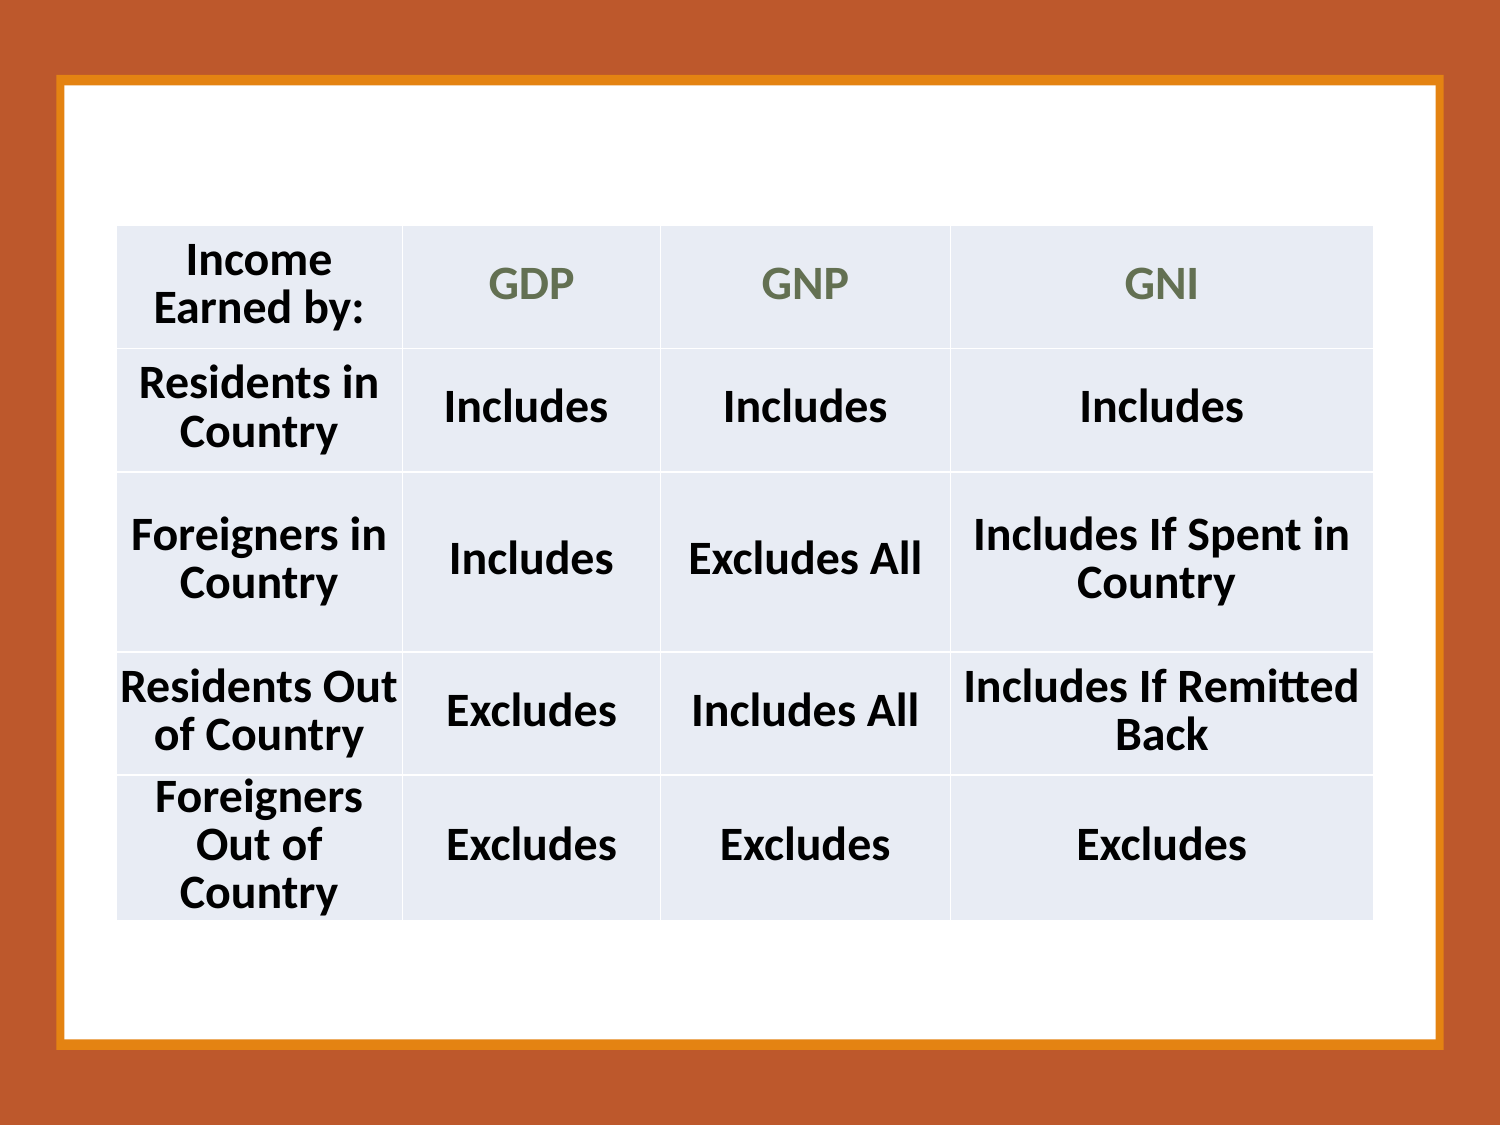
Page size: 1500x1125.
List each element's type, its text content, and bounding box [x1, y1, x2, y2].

table_header GNP [661, 226, 950, 348]
text_box [63, 84, 1437, 1041]
table_cell Residents Out of Country [117, 653, 402, 774]
table_header GDP [403, 226, 660, 348]
table_cell Includes If Remitted Back [951, 653, 1373, 774]
text_box [0, 0, 1500, 1125]
table_cell Foreigners in Country [117, 473, 402, 651]
table_cell Includes [661, 349, 950, 471]
table_cell Excludes All [661, 473, 950, 651]
table_cell Excludes [661, 776, 950, 920]
table_cell Excludes [951, 776, 1373, 920]
table_cell Includes All [661, 653, 950, 774]
table_header Income Earned by: [117, 226, 402, 348]
table_cell Excludes [403, 653, 660, 774]
table_cell Residents in Country [117, 349, 402, 471]
table_header GNI [951, 226, 1373, 348]
table_cell Excludes [403, 776, 660, 920]
table_cell Includes [403, 473, 660, 651]
table_cell Includes [951, 349, 1373, 471]
text_box [55, 74, 1445, 1051]
table_cell Includes If Spent in Country [951, 473, 1373, 651]
table_cell Foreigners Out of Country [117, 776, 402, 920]
table_cell Includes [403, 349, 660, 471]
